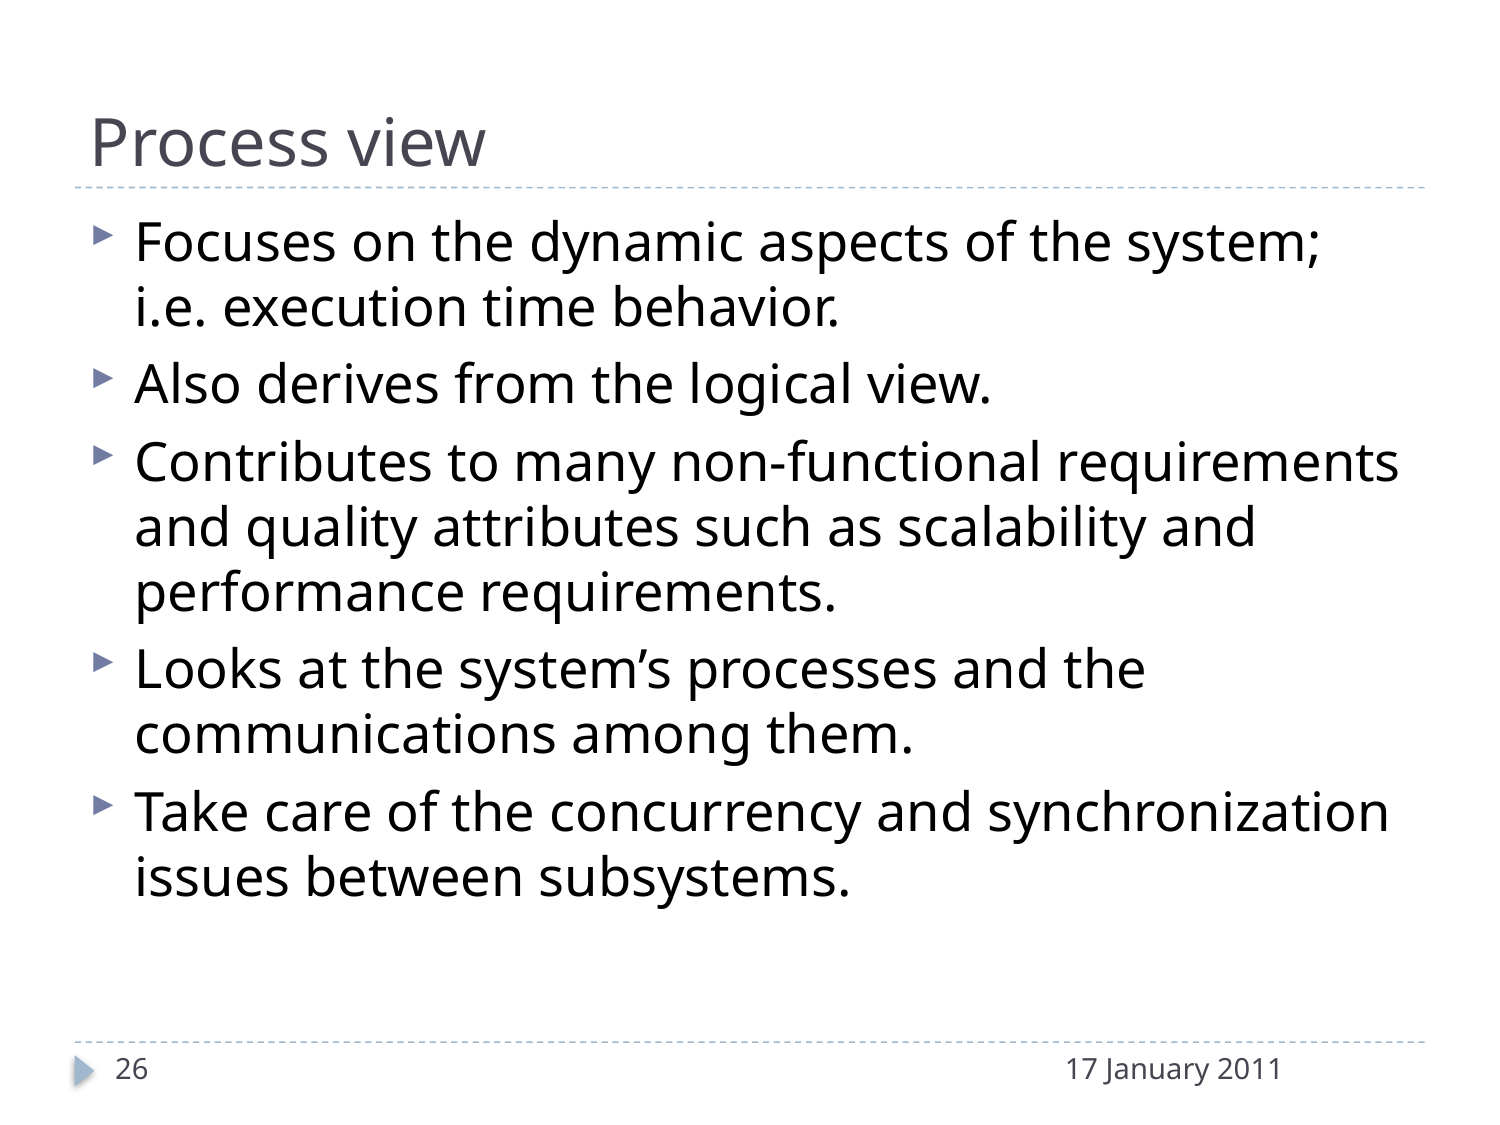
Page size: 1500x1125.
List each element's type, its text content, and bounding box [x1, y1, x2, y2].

title Process view [75, 24, 1425, 188]
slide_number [1050, 1042, 1426, 1103]
slide_number 26 [100, 1042, 426, 1103]
list Focuses on the dynamic aspects of the system; i.e. execution time behavior. Also derives from the logical view. Contributes to many non-functional requirements and quality attributes such as scalability and performance requirements. Looks at the system’s processes and the communications among them. Take care of the concurrency and synchronization issues between subsystems. [75, 200, 1425, 1010]
